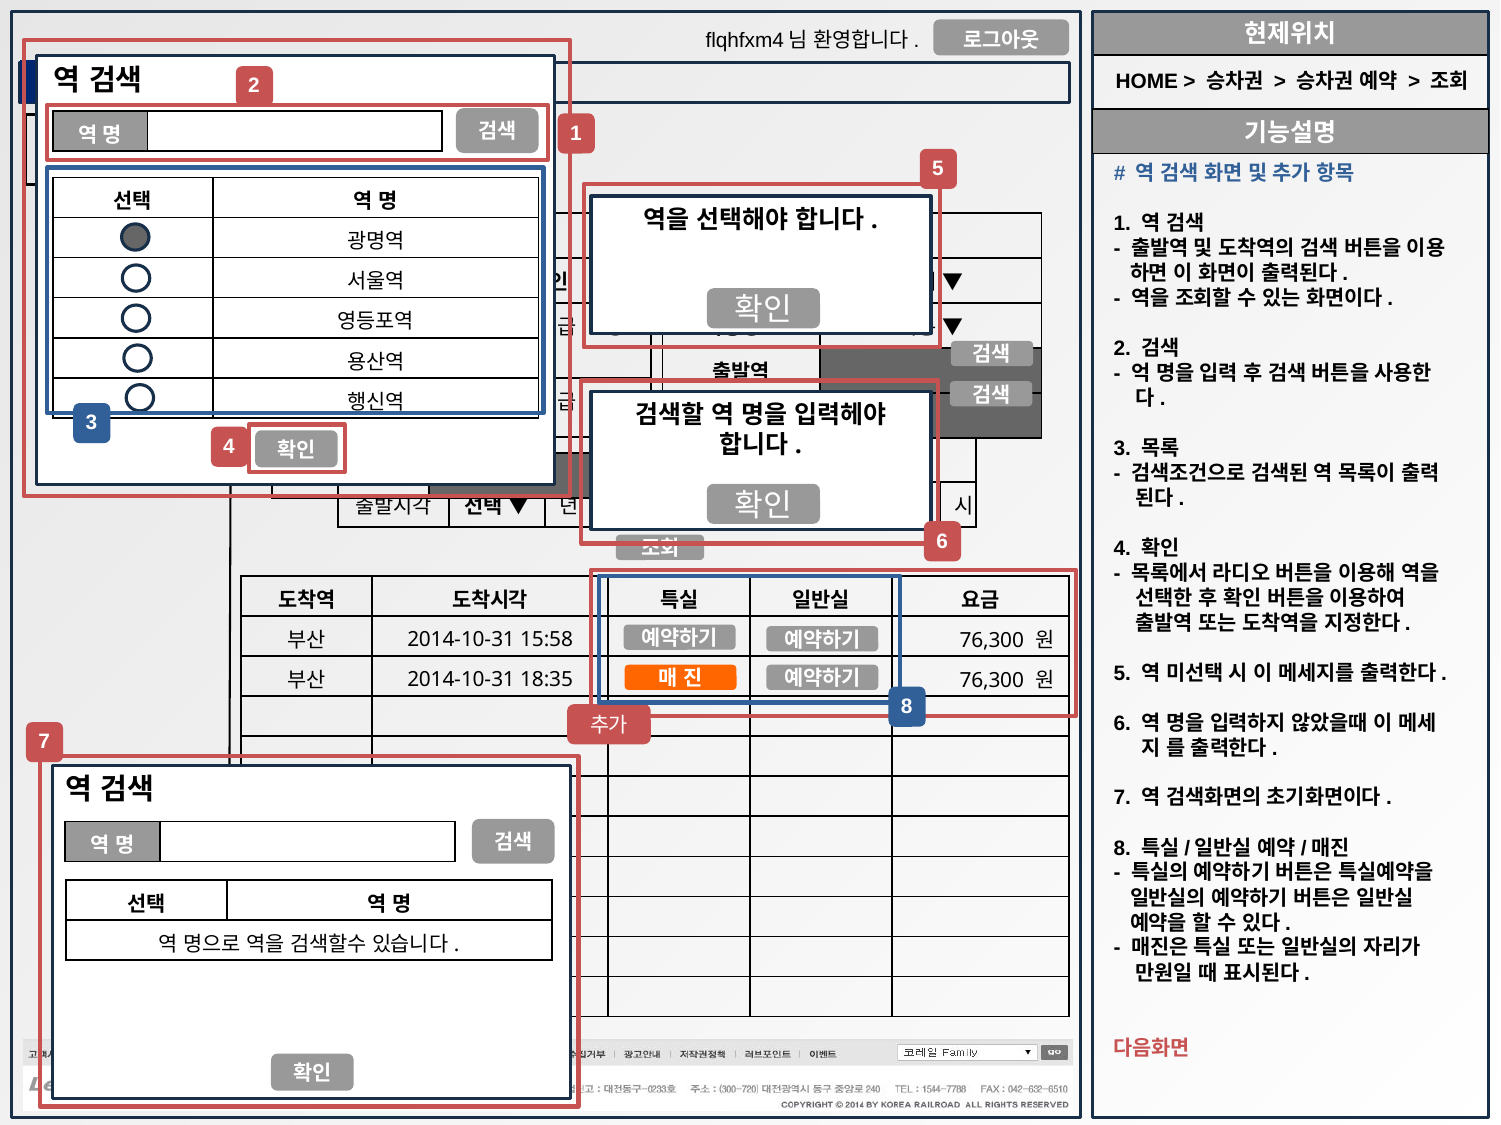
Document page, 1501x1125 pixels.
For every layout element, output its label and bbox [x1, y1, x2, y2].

text_box [580, 379, 963, 563]
table_cell [572, 259, 582, 302]
table_cell [242, 697, 371, 735]
table_cell [893, 817, 1068, 856]
text_box [3, 38, 597, 498]
table_cell [609, 737, 749, 775]
table_cell [821, 349, 1041, 392]
table_cell [893, 777, 1068, 815]
table_cell [546, 499, 580, 526]
table_cell [751, 817, 891, 856]
table_cell [609, 977, 749, 1016]
table_cell [580, 937, 607, 976]
table_cell [751, 777, 891, 815]
text_box [565, 568, 1078, 746]
table_header [373, 577, 589, 615]
table_cell [751, 737, 891, 775]
text_box [1098, 60, 1486, 101]
table_cell [450, 499, 544, 526]
table_cell [942, 304, 1041, 347]
text_box [948, 379, 1034, 408]
table_cell [893, 857, 1068, 896]
table_cell [580, 777, 607, 815]
table_cell [942, 259, 1041, 302]
table_header [242, 577, 371, 615]
table_cell [893, 737, 1068, 775]
table_cell [572, 379, 580, 452]
table_cell [580, 857, 607, 896]
table_cell [242, 737, 371, 755]
text_box [582, 147, 959, 349]
table_header [942, 214, 1041, 257]
table_cell [751, 897, 891, 936]
table_cell [572, 454, 580, 497]
table_cell [940, 394, 1041, 437]
table_cell [580, 977, 607, 1016]
table_cell [653, 718, 749, 735]
table_cell [580, 817, 607, 856]
table_cell [609, 937, 749, 976]
table_cell [893, 977, 1068, 1016]
table_cell [941, 483, 975, 526]
table_cell [373, 737, 607, 775]
picture [23, 1039, 1073, 1111]
table_cell [373, 657, 589, 695]
table_cell [609, 857, 749, 896]
table_cell [373, 697, 589, 735]
table_cell [609, 817, 749, 856]
table_header [940, 439, 975, 481]
table_cell [663, 349, 819, 379]
table_cell [580, 897, 607, 936]
text_box [1098, 152, 1486, 1067]
table_cell [609, 777, 749, 815]
table_cell [751, 857, 891, 896]
table_cell [339, 499, 448, 526]
table_cell [893, 718, 1068, 735]
table_cell [751, 937, 891, 976]
table_cell [242, 617, 371, 655]
table_cell [609, 897, 749, 936]
table_cell [893, 897, 1068, 936]
table_cell [373, 617, 589, 655]
table_cell [242, 657, 371, 695]
table_header [572, 214, 582, 257]
table_cell [572, 304, 650, 377]
table_cell [751, 977, 891, 1016]
table_cell [893, 937, 1068, 976]
text_box [23, 720, 580, 1108]
table_cell [751, 718, 891, 735]
text_box [949, 339, 1035, 368]
